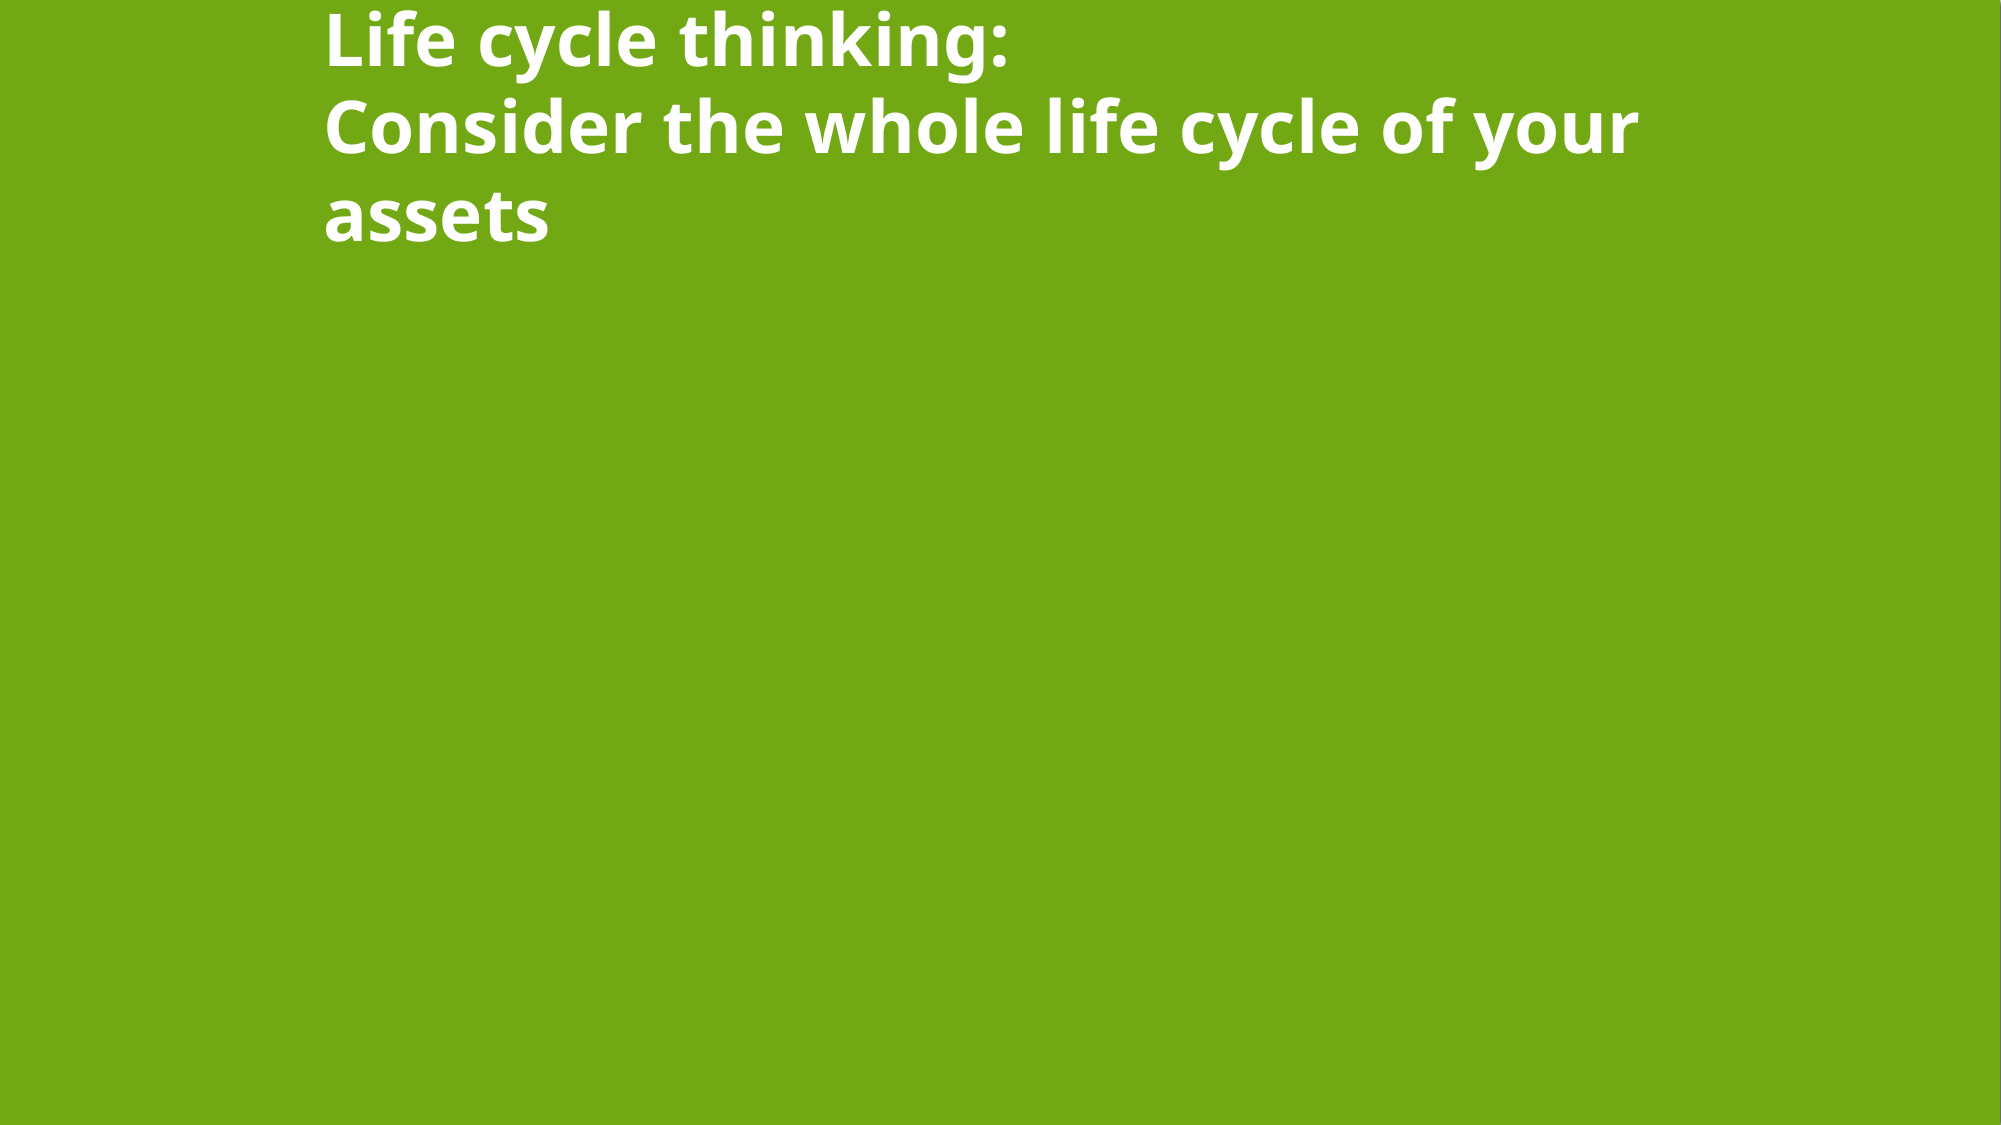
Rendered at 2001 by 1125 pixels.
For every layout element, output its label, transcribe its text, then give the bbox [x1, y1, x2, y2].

text_box Life cycle thinking: Consider the whole life cycle of your assets [308, 76, 1750, 173]
